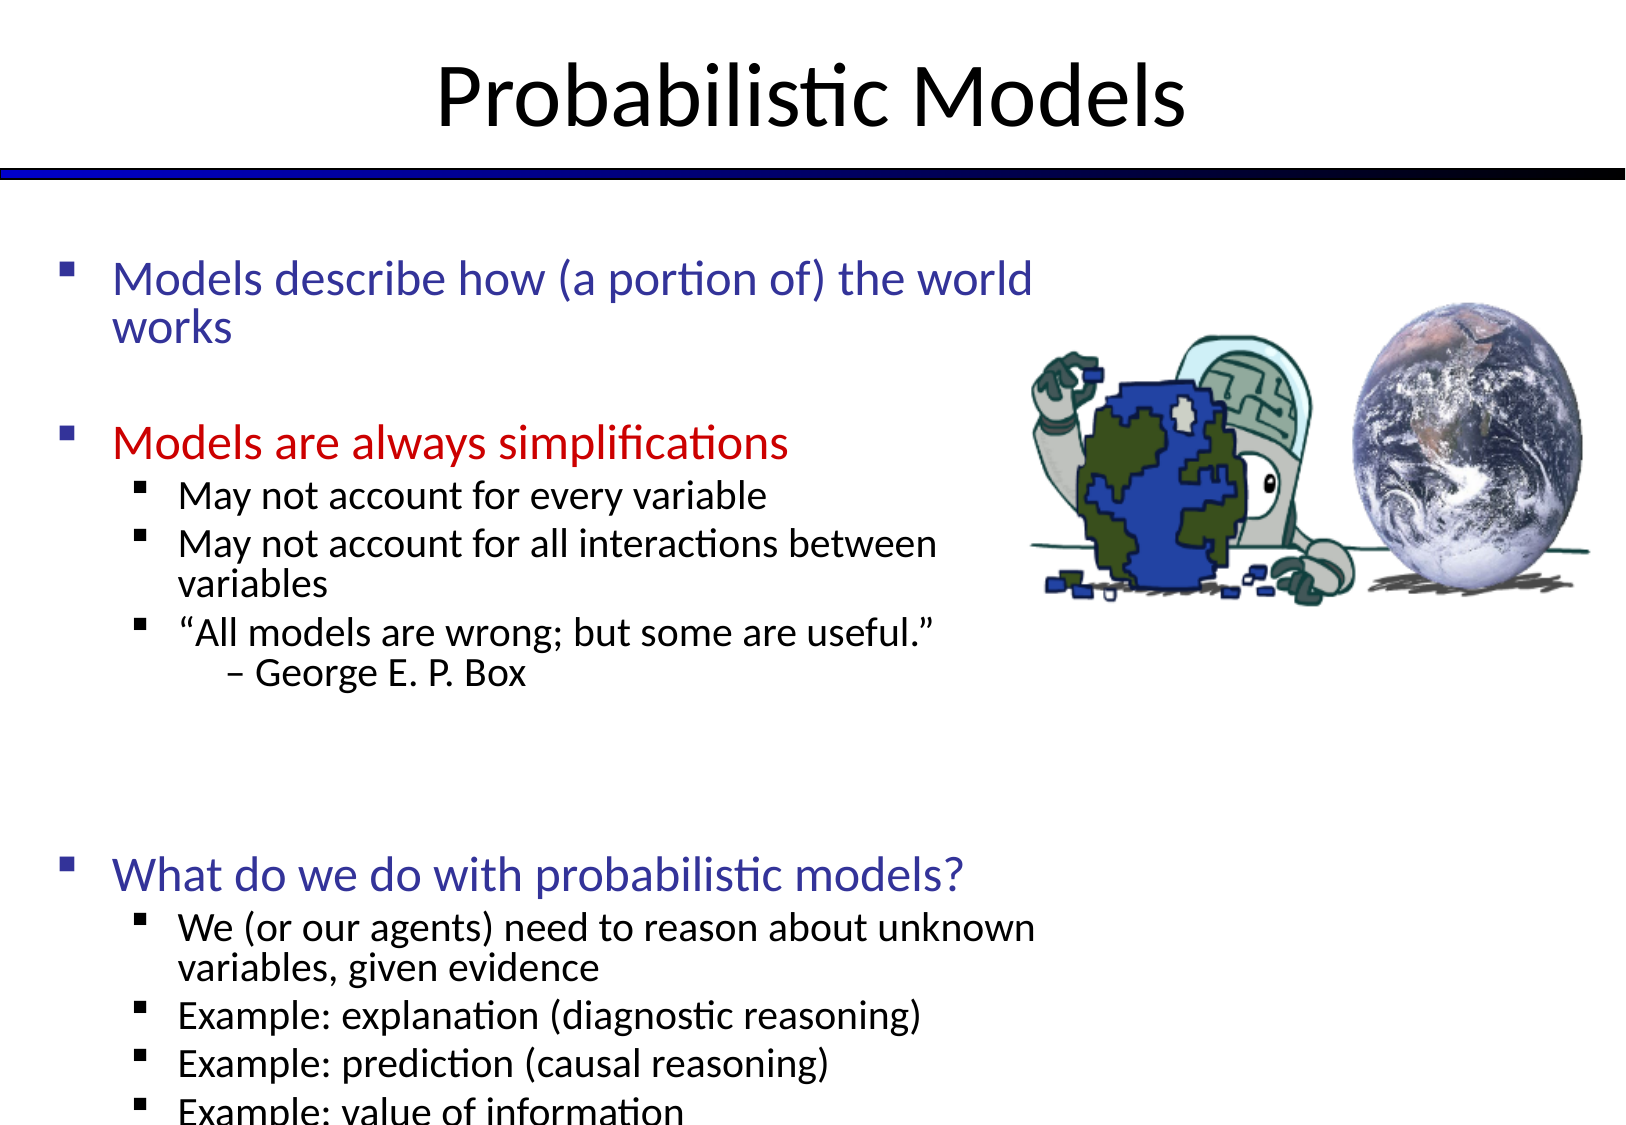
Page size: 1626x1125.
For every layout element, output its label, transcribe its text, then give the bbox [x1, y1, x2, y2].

title Probabilistic Models [0, 0, 1625, 184]
picture [1005, 237, 1625, 638]
list Models describe how (a portion of) the world works Models are always simplifications May not account for every variable May not account for all interactions between variables “All models are wrong; but some are useful.” – George E. P. Box What do we do with probabilistic models? We (or our agents) need to reason about unknown variables, given evidence Example: explanation (diagnostic reasoning) Example: prediction (causal reasoning) Example: value of information [40, 249, 1063, 1051]
